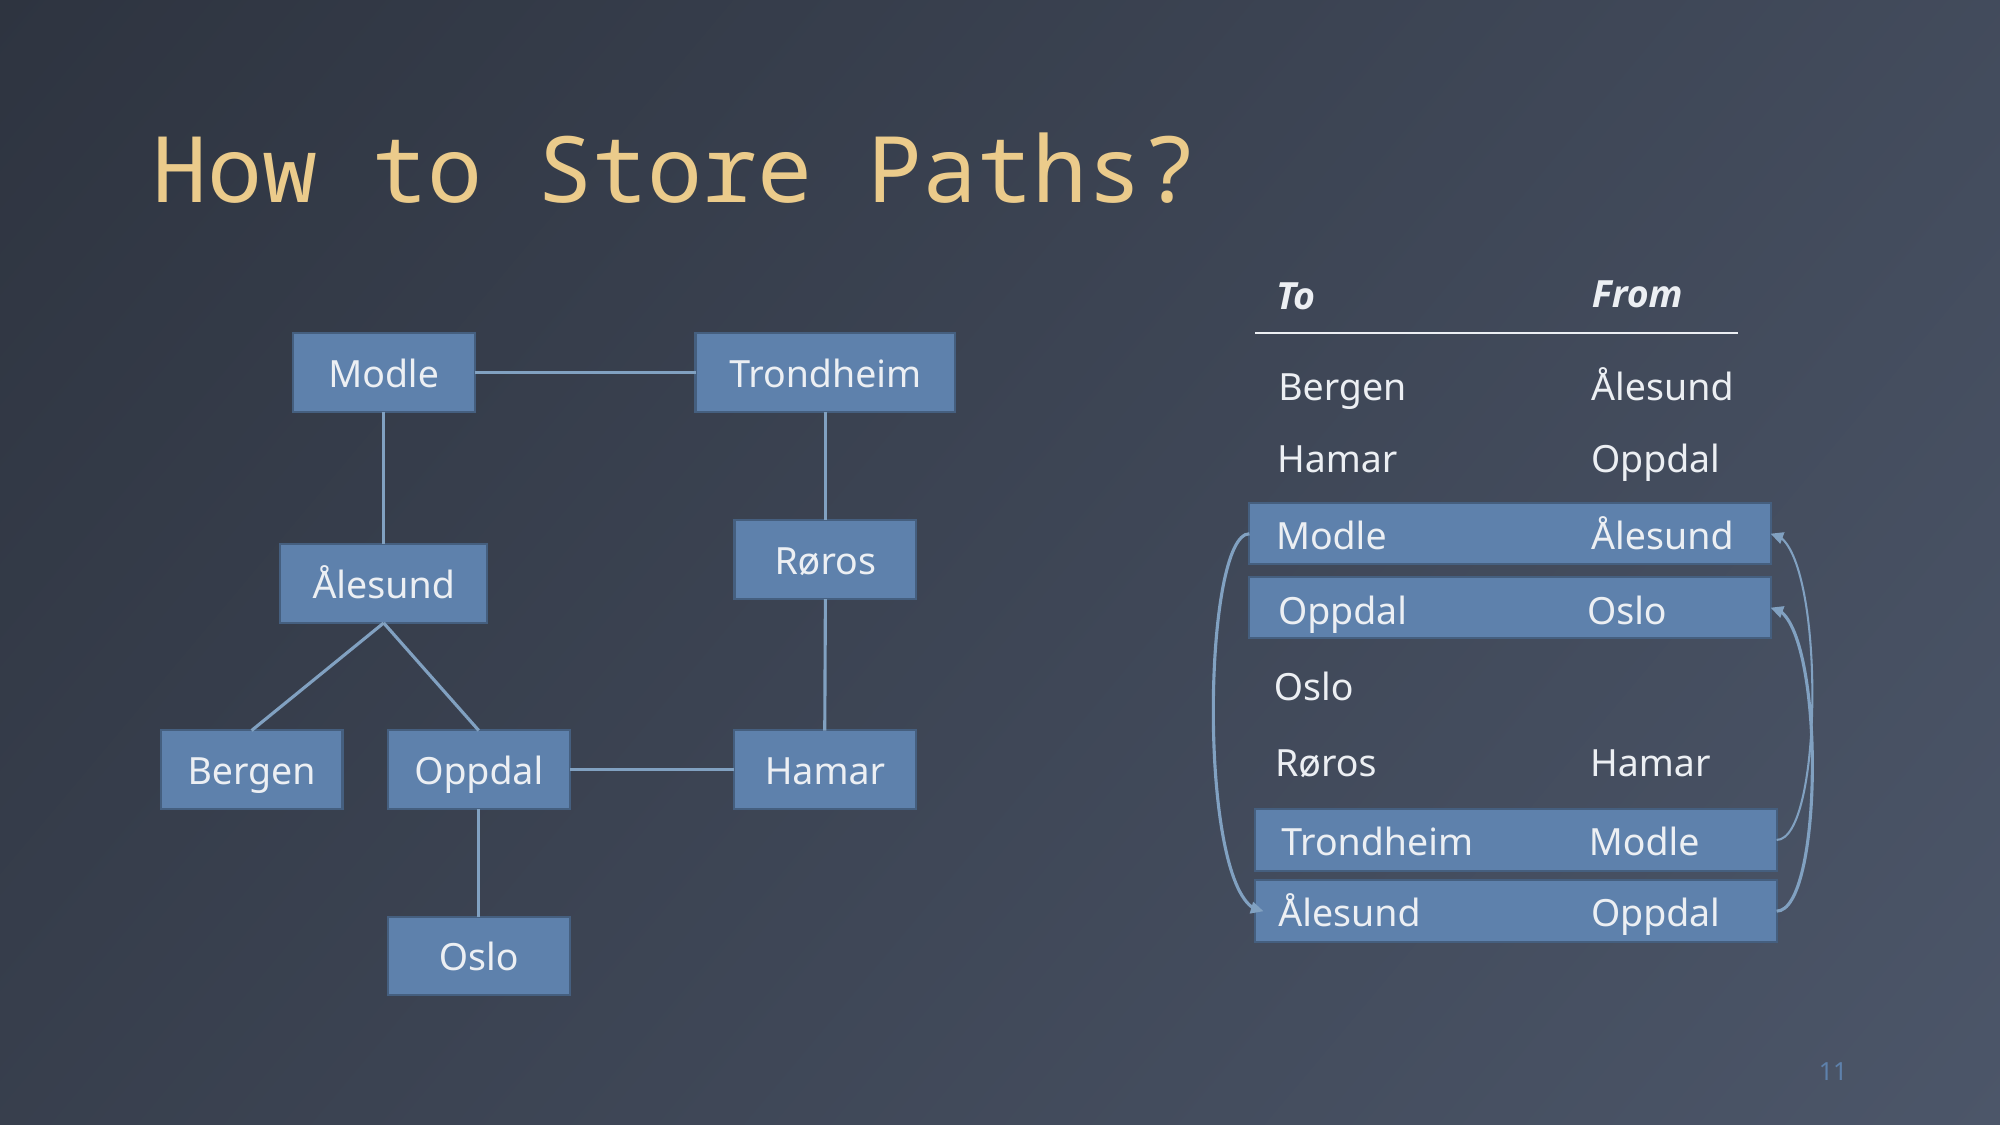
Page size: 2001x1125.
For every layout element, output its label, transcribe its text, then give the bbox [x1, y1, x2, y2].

text_box Ålesund [1576, 504, 1749, 565]
text_box Hamar [733, 729, 917, 810]
text_box Trondheim [694, 332, 956, 413]
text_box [1770, 607, 1777, 912]
text_box Oppdal [1576, 427, 1736, 487]
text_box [383, 623, 479, 731]
text_box Modle [292, 332, 476, 413]
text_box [251, 623, 383, 731]
text_box Oslo [1572, 579, 1682, 640]
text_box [1770, 533, 1777, 607]
text_box To [1261, 264, 1331, 325]
text_box Bergen [1263, 355, 1422, 416]
text_box Hamar [1575, 731, 1726, 792]
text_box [1249, 533, 1257, 912]
text_box Hamar [1262, 427, 1413, 487]
text_box Ålesund [1576, 355, 1749, 416]
text_box Røros [1260, 731, 1392, 792]
text_box Trondheim [1266, 810, 1488, 870]
text_box [1254, 879, 1778, 943]
text_box Modle [1260, 504, 1402, 565]
text_box [1248, 502, 1772, 565]
text_box Ålesund [1263, 881, 1436, 941]
text_box From [1577, 262, 1698, 323]
text_box Bergen [160, 729, 344, 810]
slide_number 11 [1738, 1042, 1863, 1103]
text_box [1257, 808, 1770, 872]
text_box Oslo [1258, 655, 1369, 716]
text_box Røros [733, 519, 917, 600]
text_box Modle [1574, 810, 1715, 870]
text_box Oppdal [1263, 579, 1422, 640]
text_box Oslo [387, 916, 571, 996]
text_box Oppdal [1576, 881, 1736, 941]
text_box Ålesund [279, 543, 488, 624]
text_box [1257, 576, 1770, 639]
text_box Oppdal [387, 729, 571, 810]
title How to Store Paths? [137, 26, 1863, 230]
